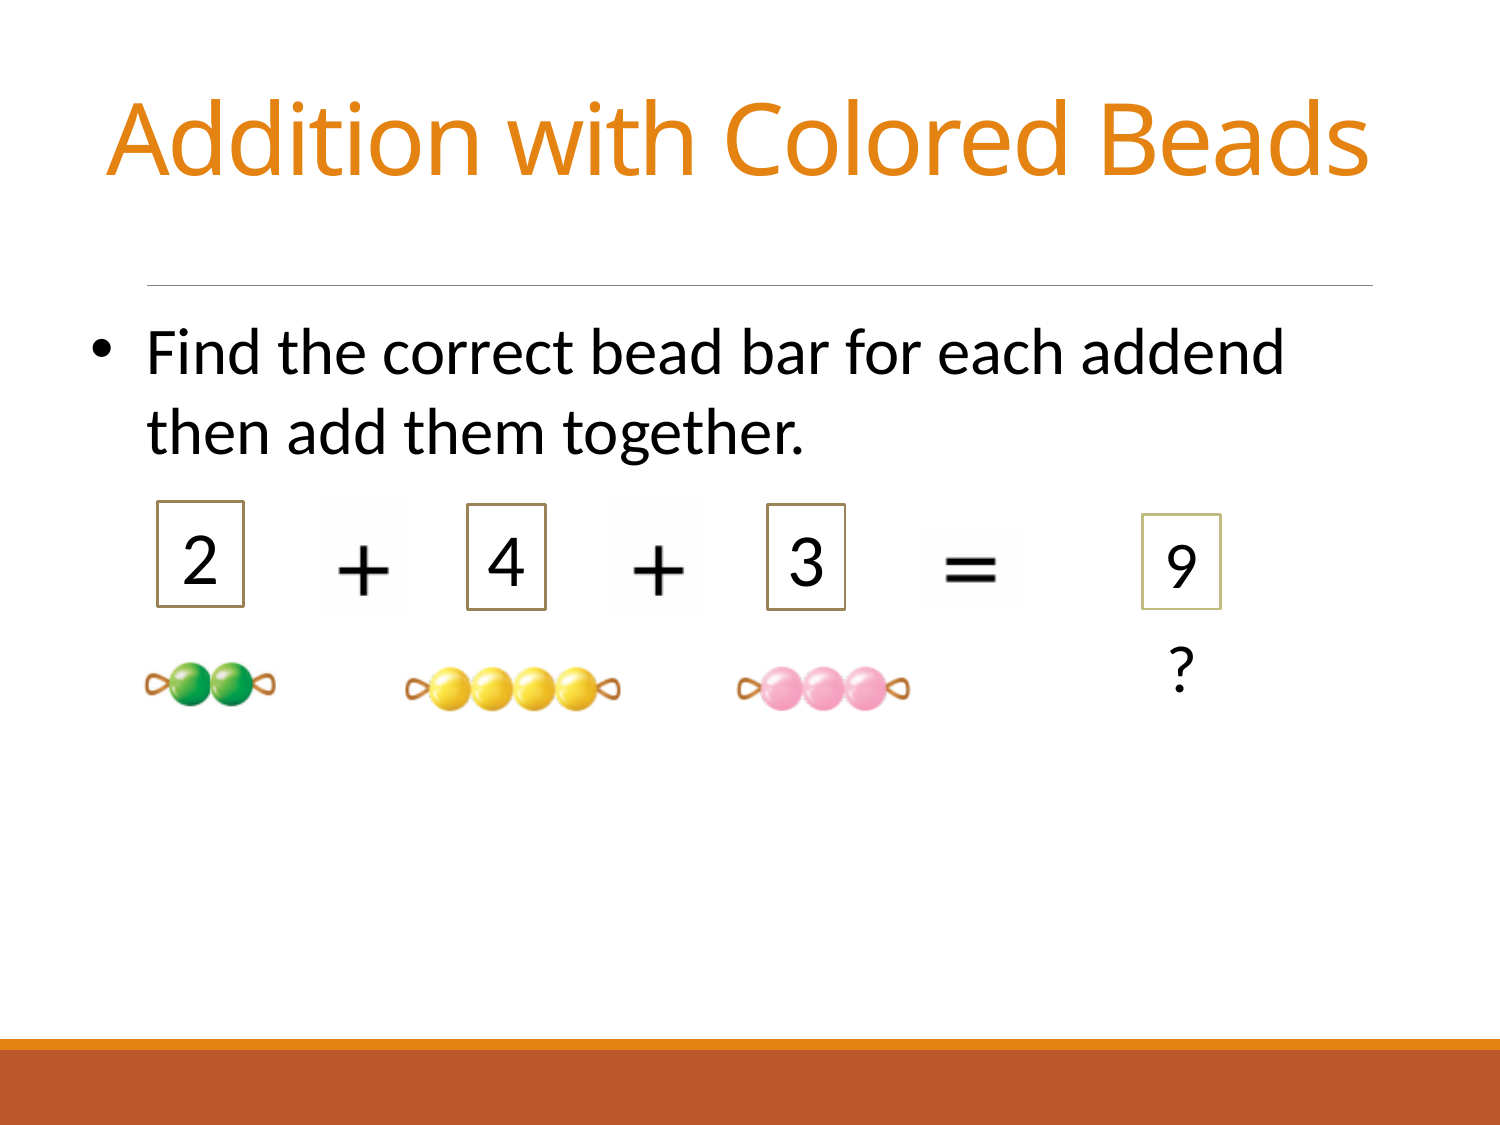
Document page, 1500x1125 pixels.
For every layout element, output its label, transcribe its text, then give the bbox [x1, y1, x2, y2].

picture [919, 529, 1024, 609]
picture [710, 651, 932, 728]
text_box 2 [156, 500, 245, 608]
picture [612, 496, 700, 619]
text_box Find the correct bead bar for each addend then add them together. [74, 299, 1425, 1079]
text_box 3 [766, 503, 846, 611]
text_box Addition with Colored Beads [64, 41, 1415, 229]
picture [318, 496, 405, 619]
text_box 9 [1141, 513, 1222, 610]
text_box ? [1141, 617, 1222, 714]
picture [134, 638, 299, 720]
text_box 4 [466, 503, 547, 611]
picture [386, 638, 641, 725]
